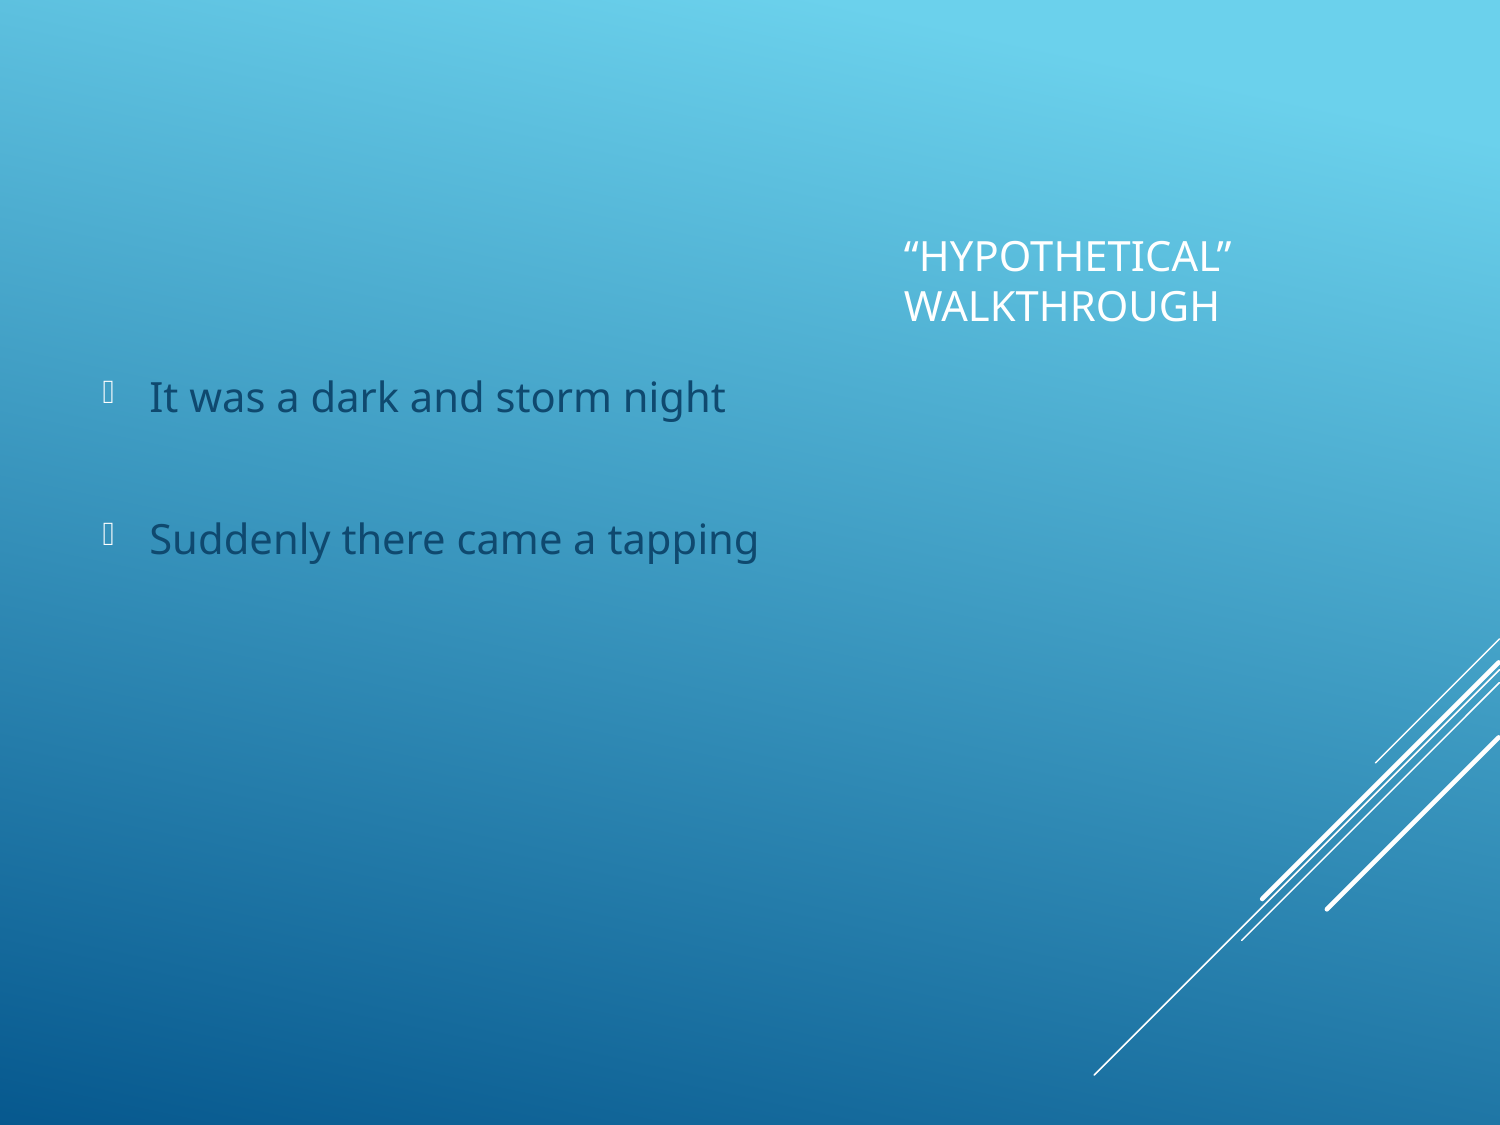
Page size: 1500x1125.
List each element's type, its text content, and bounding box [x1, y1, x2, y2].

title “Hypothetical” Walkthrough [888, 87, 1414, 338]
list It was a dark and storm night Suddenly there came a tapping [87, 87, 816, 988]
